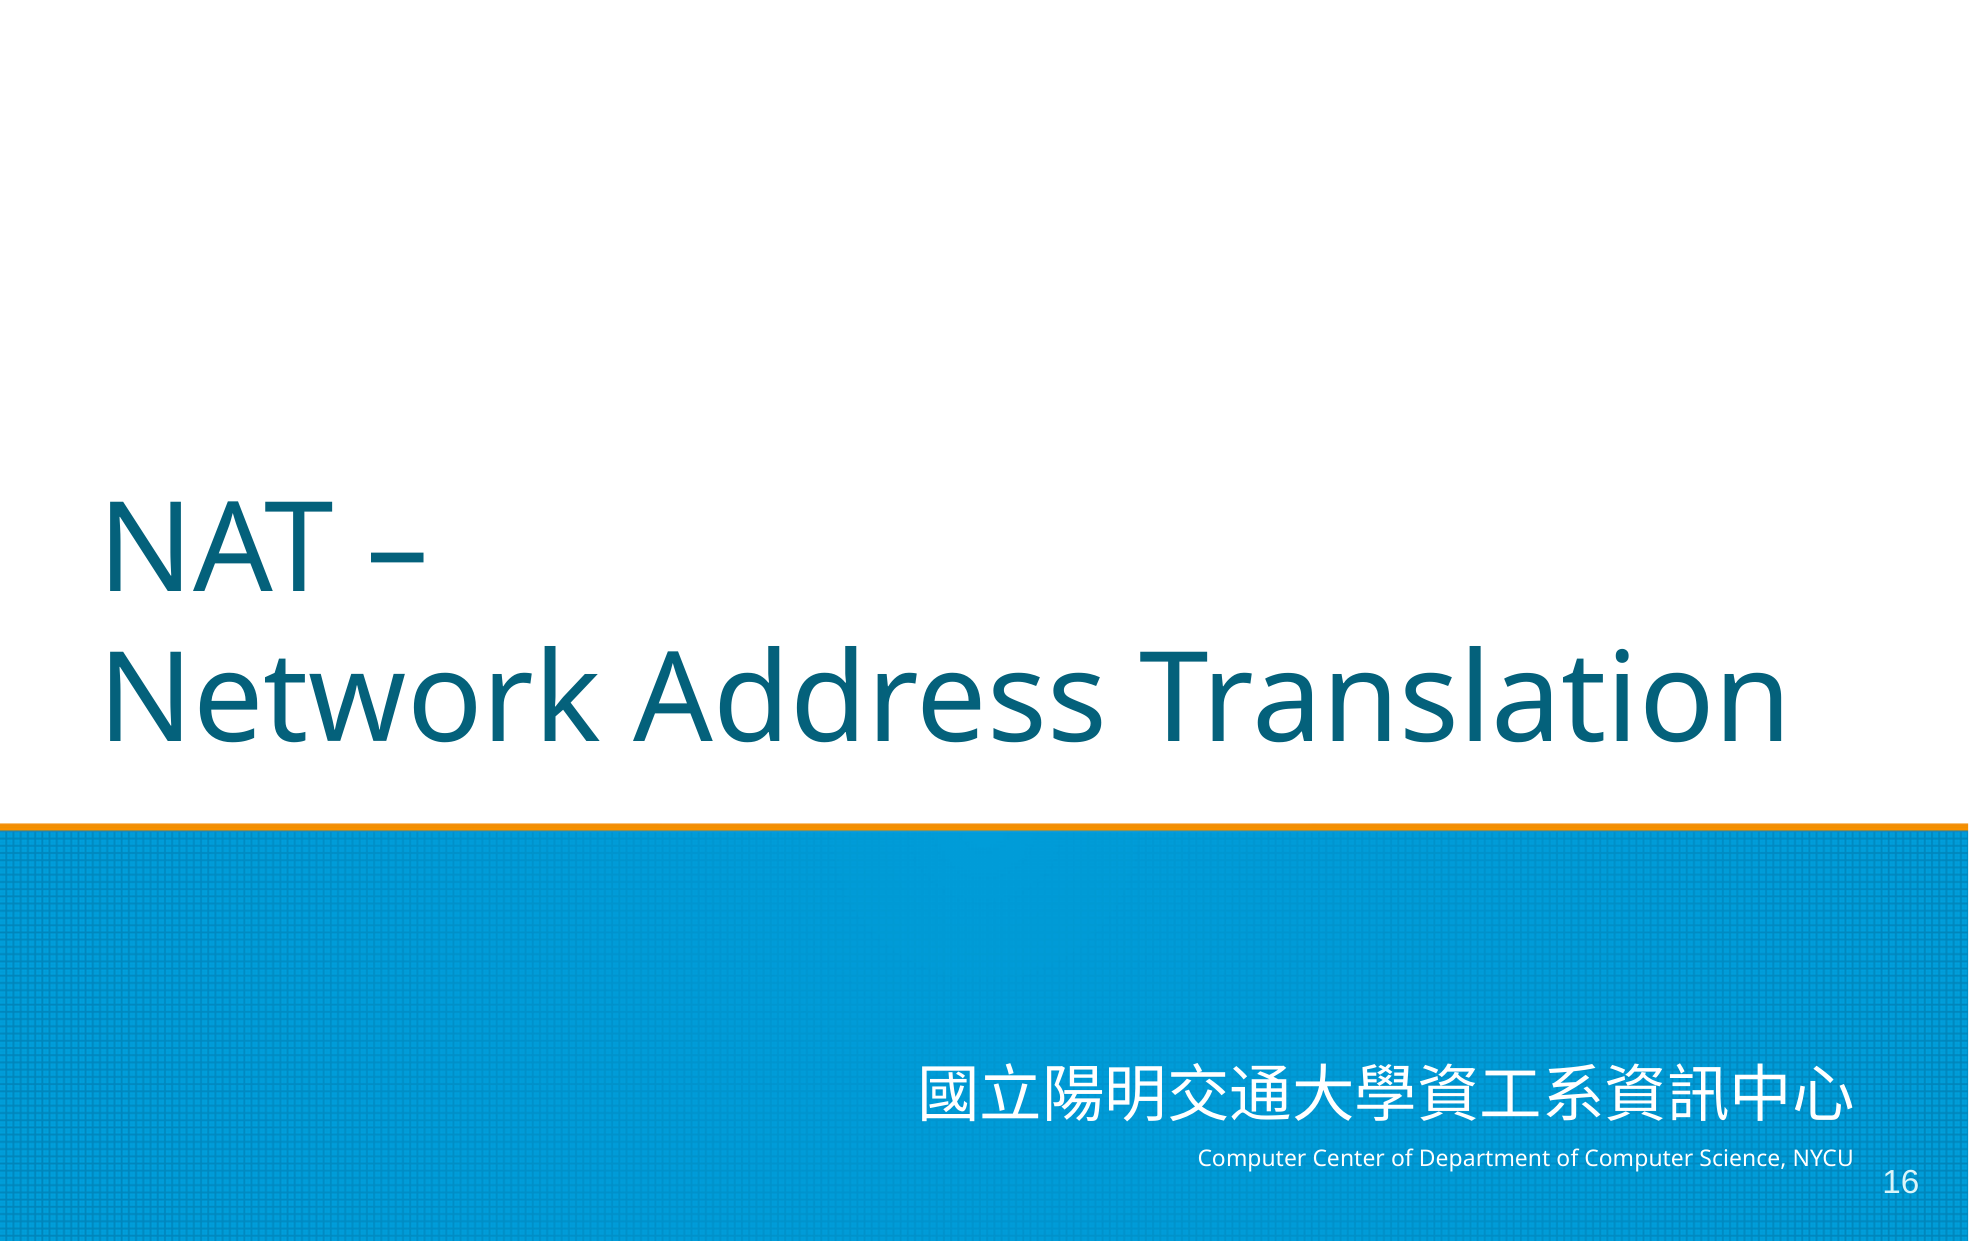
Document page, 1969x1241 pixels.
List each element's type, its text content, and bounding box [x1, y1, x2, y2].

slide_number 16 [1841, 1145, 1960, 1241]
picture [0, 0, 1969, 831]
title NAT – Network Address Translation [98, 559, 1870, 767]
